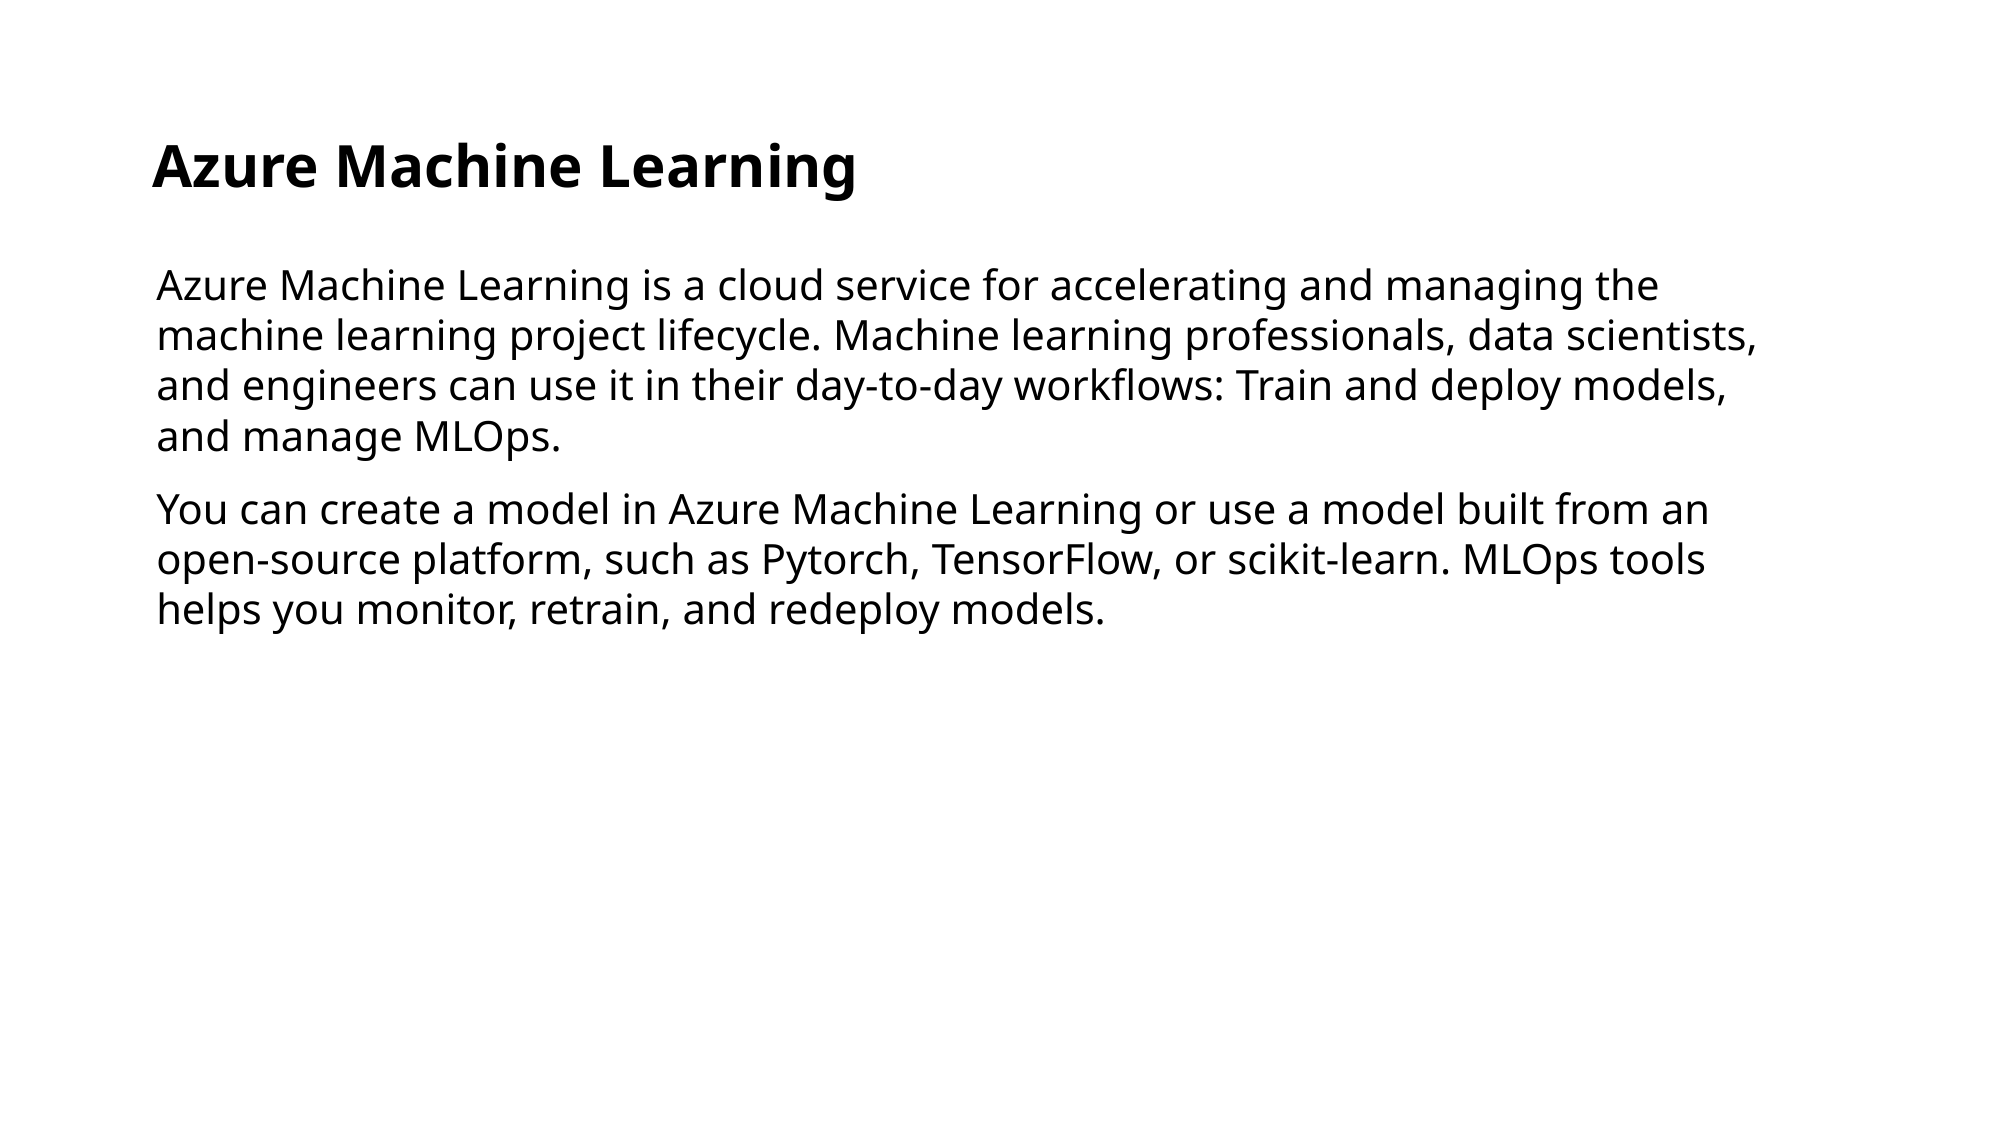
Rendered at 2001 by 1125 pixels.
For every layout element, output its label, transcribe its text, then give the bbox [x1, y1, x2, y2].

text_box You can create a model in Azure Machine Learning or use a model built from an open-source platform, such as Pytorch, TensorFlow, or scikit-learn. MLOps tools helps you monitor, retrain, and redeploy models. [156, 475, 1822, 641]
text_box Azure Machine Learning is a cloud service for accelerating and managing the machine learning project lifecycle. Machine learning professionals, data scientists, and engineers can use it in their day-to-day workflows: Train and deploy models, and manage MLOps. [156, 251, 1822, 467]
title Azure Machine Learning [137, 59, 1863, 278]
